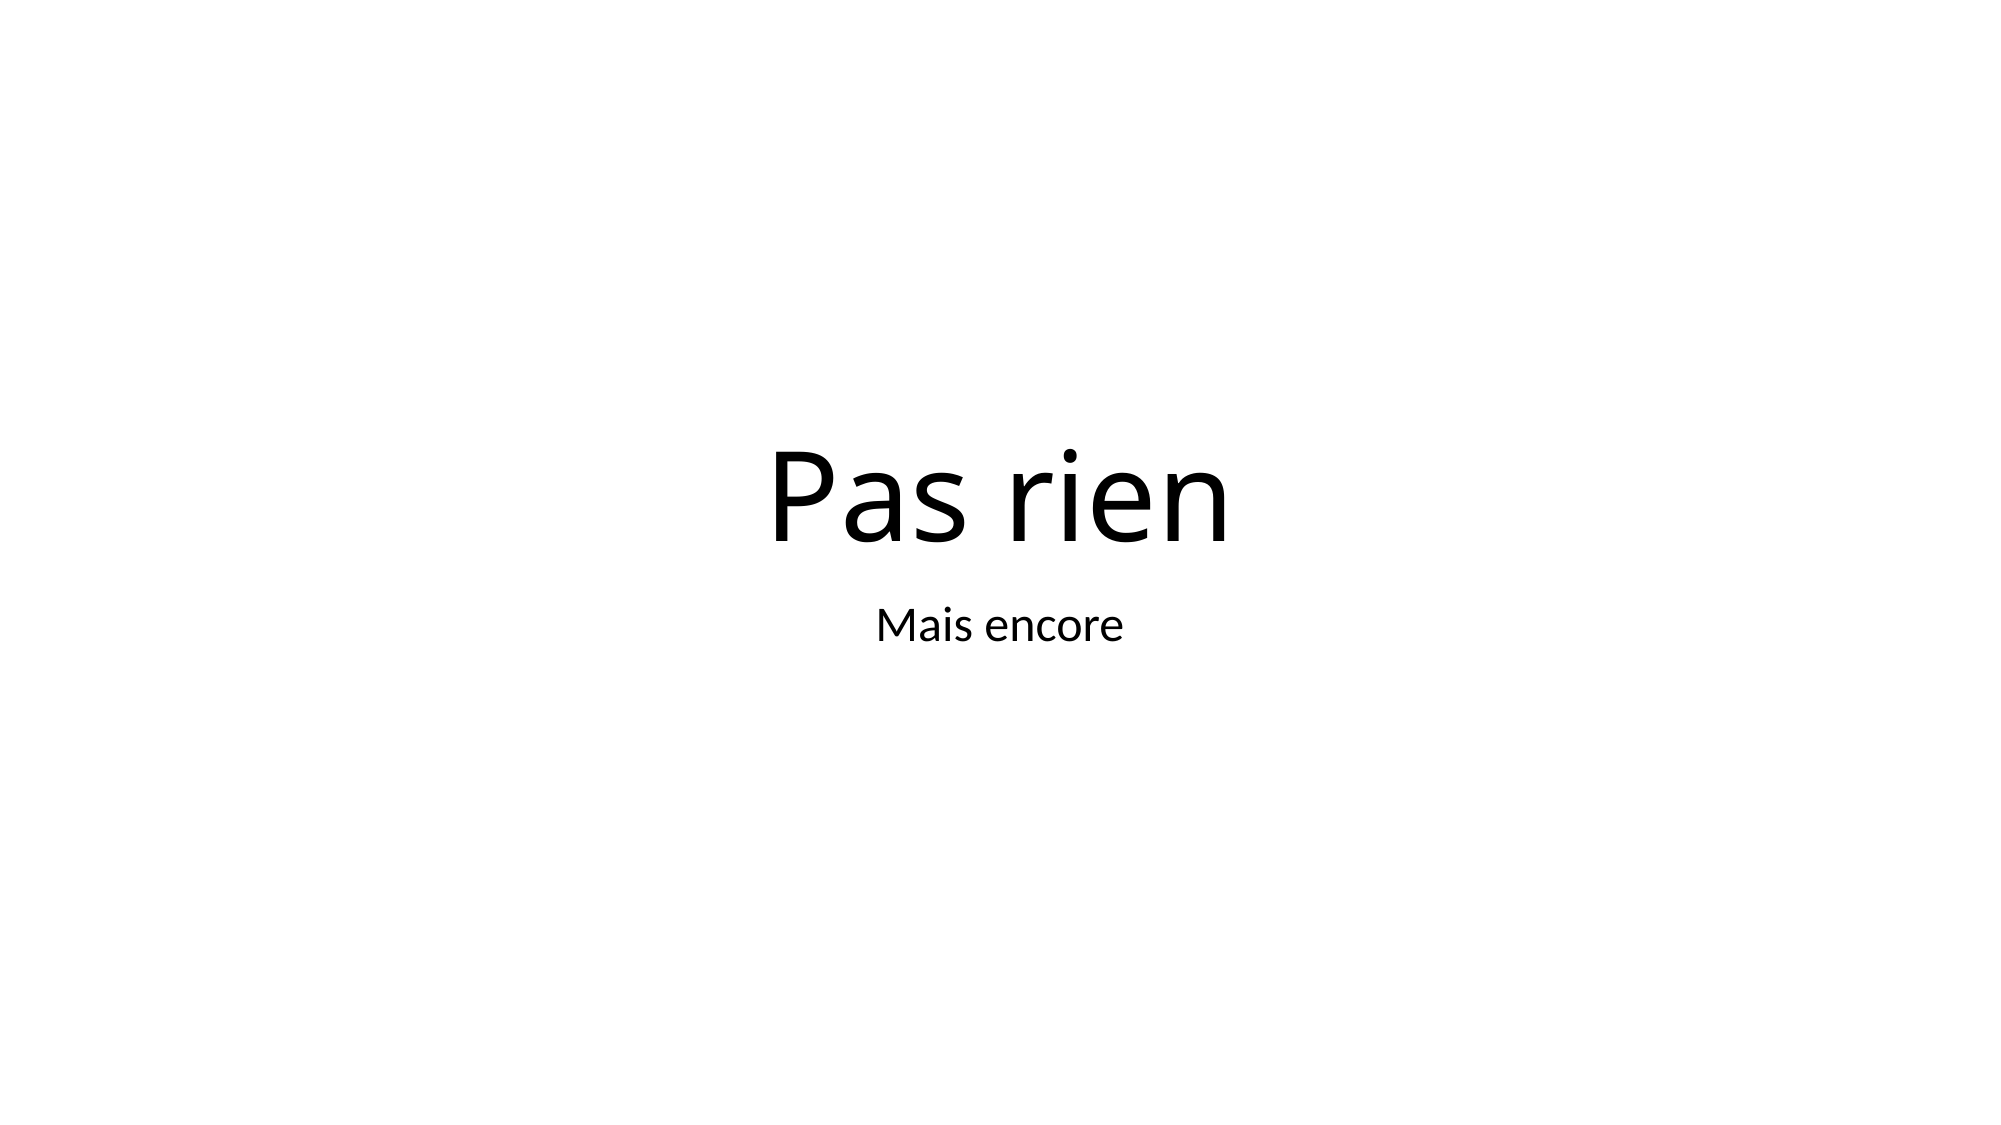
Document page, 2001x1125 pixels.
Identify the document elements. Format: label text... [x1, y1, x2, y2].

title Pas rien [249, 184, 1750, 576]
subtitle Mais encore [249, 590, 1750, 863]
